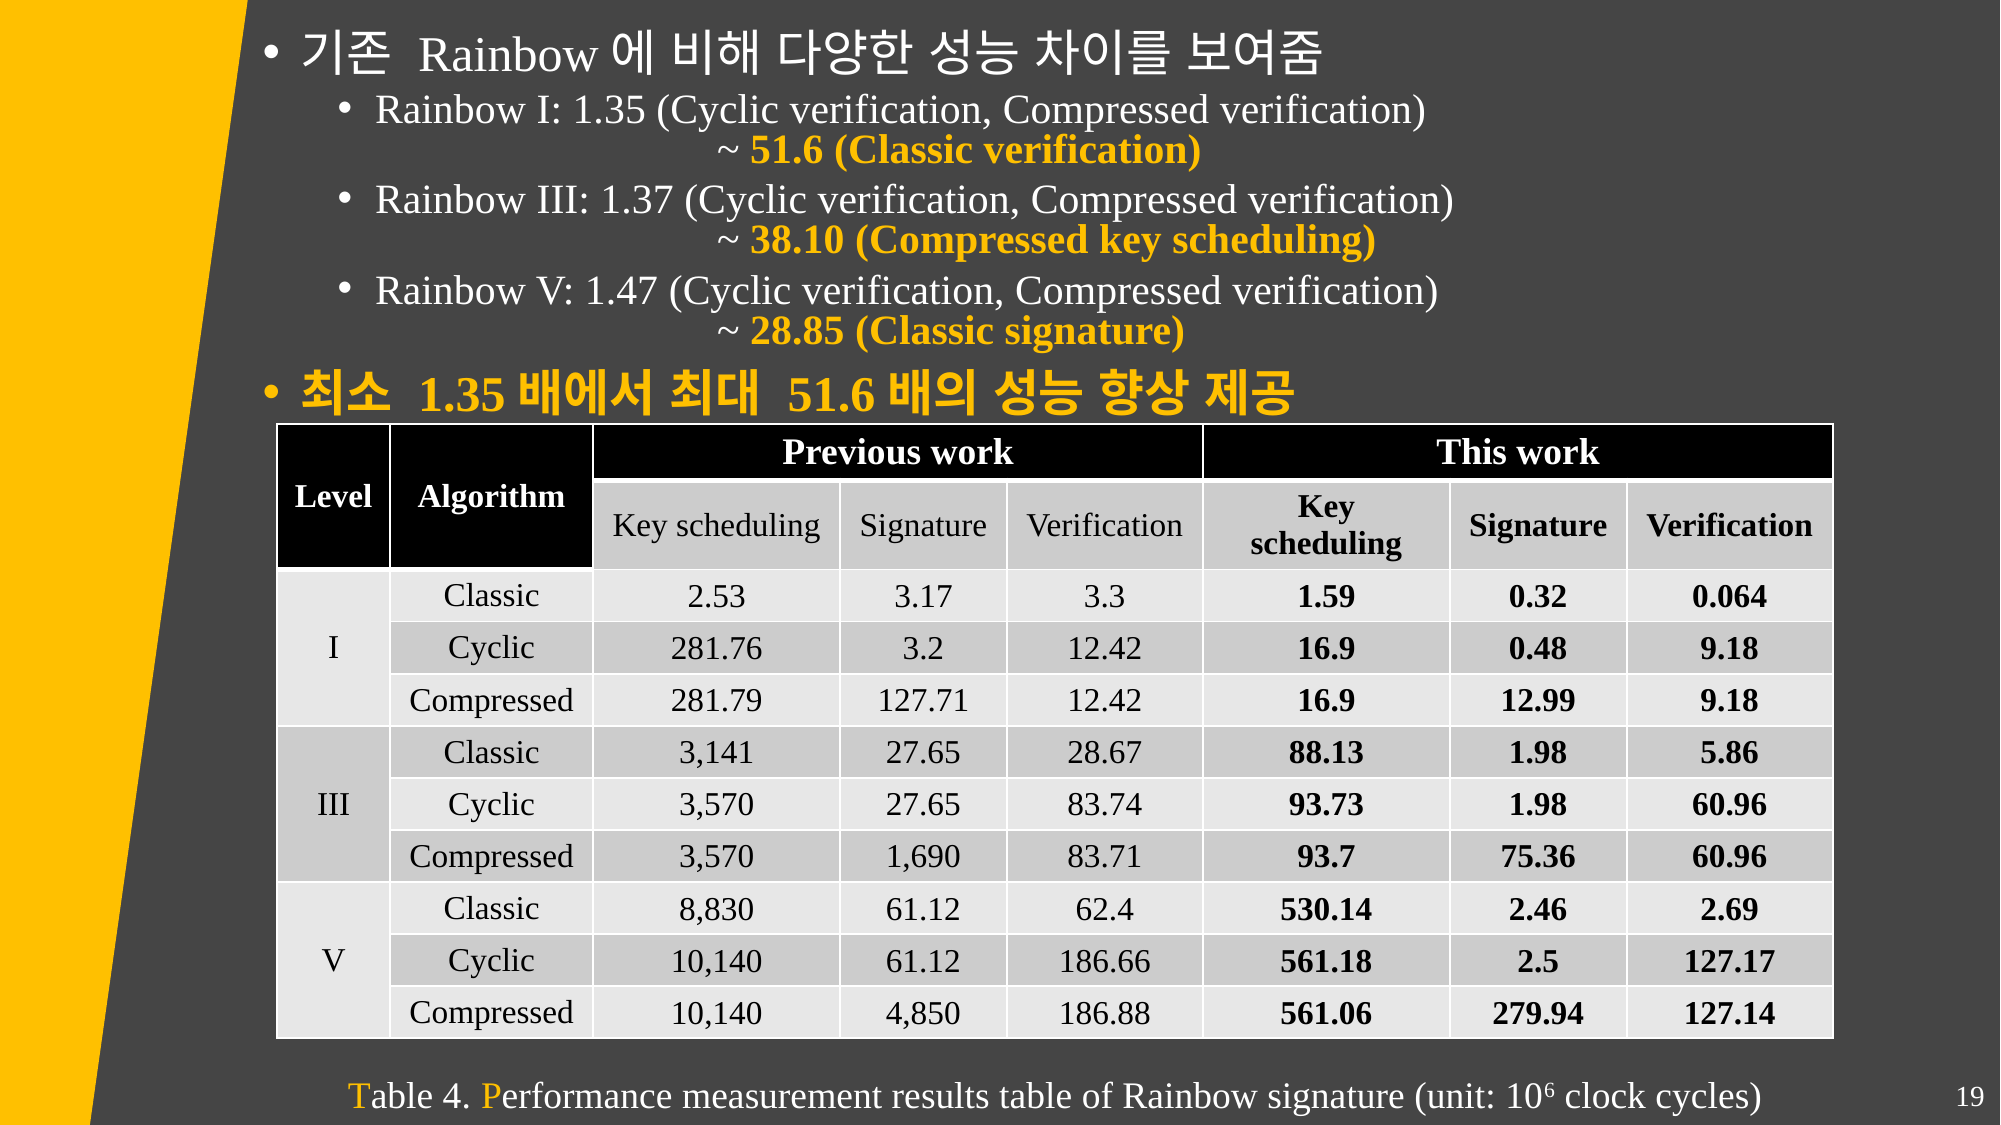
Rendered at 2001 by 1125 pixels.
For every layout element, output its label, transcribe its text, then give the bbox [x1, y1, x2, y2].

table_cell 530.14 [1204, 883, 1449, 933]
table_cell 61.12 [841, 883, 1006, 933]
table_header Previous work [594, 425, 1202, 478]
table_cell 10,140 [594, 987, 839, 1037]
table_cell 2.46 [1451, 883, 1626, 933]
table_header Algorithm [391, 425, 592, 567]
table_cell Compressed [391, 675, 592, 725]
table_cell 0.064 [1628, 570, 1832, 621]
table_cell 1.59 [1204, 570, 1449, 621]
table_cell 127.71 [841, 675, 1006, 725]
table_cell Cyclic [391, 779, 592, 829]
table_cell Cyclic [391, 622, 592, 673]
table_cell 62.4 [1008, 883, 1202, 933]
table_cell Cyclic [391, 935, 592, 985]
table_cell 4,850 [841, 987, 1006, 1037]
table_cell 27.65 [841, 779, 1006, 829]
table_cell Compressed [391, 987, 592, 1037]
table_cell 28.67 [1008, 727, 1202, 777]
table_cell 75.36 [1451, 831, 1626, 881]
table_cell Signature [1451, 483, 1626, 569]
table_cell 93.7 [1204, 831, 1449, 881]
table_cell 83.71 [1008, 831, 1202, 881]
table_cell 3,570 [594, 779, 839, 829]
table_cell 279.94 [1451, 987, 1626, 1037]
table_cell 561.06 [1204, 987, 1449, 1037]
table_header Level [278, 425, 389, 567]
table_cell 1.98 [1451, 779, 1626, 829]
table_cell 93.73 [1204, 779, 1449, 829]
table_cell 5.86 [1628, 727, 1832, 777]
table_cell Compressed [391, 831, 592, 881]
table_cell 281.76 [594, 622, 839, 673]
table_cell 12.99 [1451, 675, 1626, 725]
table_cell 12.42 [1008, 675, 1202, 725]
table_cell 3,141 [594, 727, 839, 777]
table_cell 83.74 [1008, 779, 1202, 829]
table_cell 60.96 [1628, 831, 1832, 881]
table_cell 16.9 [1204, 622, 1449, 673]
table_cell Verification [1008, 483, 1202, 569]
table_cell 3.3 [1008, 570, 1202, 621]
table_cell 186.88 [1008, 987, 1202, 1037]
table_cell 281.79 [594, 675, 839, 725]
table_cell 2.53 [594, 570, 839, 621]
table_cell 3,570 [594, 831, 839, 881]
table_cell 27.65 [841, 727, 1006, 777]
table_cell Classic [391, 572, 592, 621]
table_cell 3.2 [841, 622, 1006, 673]
table_cell 186.66 [1008, 935, 1202, 985]
table_cell 16.9 [1204, 675, 1449, 725]
table_cell 127.17 [1628, 935, 1832, 985]
table_cell 9.18 [1628, 622, 1832, 673]
table_cell Classic [391, 883, 592, 933]
table_cell Signature [841, 483, 1006, 569]
table_cell I [278, 572, 389, 725]
table_cell Key scheduling [594, 483, 839, 569]
table_cell III [278, 727, 389, 881]
table_cell 88.13 [1204, 727, 1449, 777]
table_cell 0.32 [1451, 570, 1626, 621]
table_cell 1,690 [841, 831, 1006, 881]
table_cell Verification [1628, 483, 1832, 569]
table_cell V [278, 883, 389, 1037]
table_cell 127.14 [1628, 987, 1832, 1037]
table_cell 0.48 [1451, 622, 1626, 673]
table_cell Classic [391, 727, 592, 777]
table_cell 9.18 [1628, 675, 1832, 725]
table_cell 12.42 [1008, 622, 1202, 673]
slide_number 19 [1550, 1064, 2000, 1125]
table_cell 1.98 [1451, 727, 1626, 777]
table_cell 2.5 [1451, 935, 1626, 985]
table_cell 561.18 [1204, 935, 1449, 985]
table_cell 61.12 [841, 935, 1006, 985]
table_header This work [1204, 425, 1832, 478]
table_cell 3.17 [841, 570, 1006, 621]
table_cell 10,140 [594, 935, 839, 985]
table_cell 2.69 [1628, 883, 1832, 933]
table_cell Key scheduling [1204, 483, 1449, 569]
table_cell 60.96 [1628, 779, 1832, 829]
table_cell 8,830 [594, 883, 839, 933]
